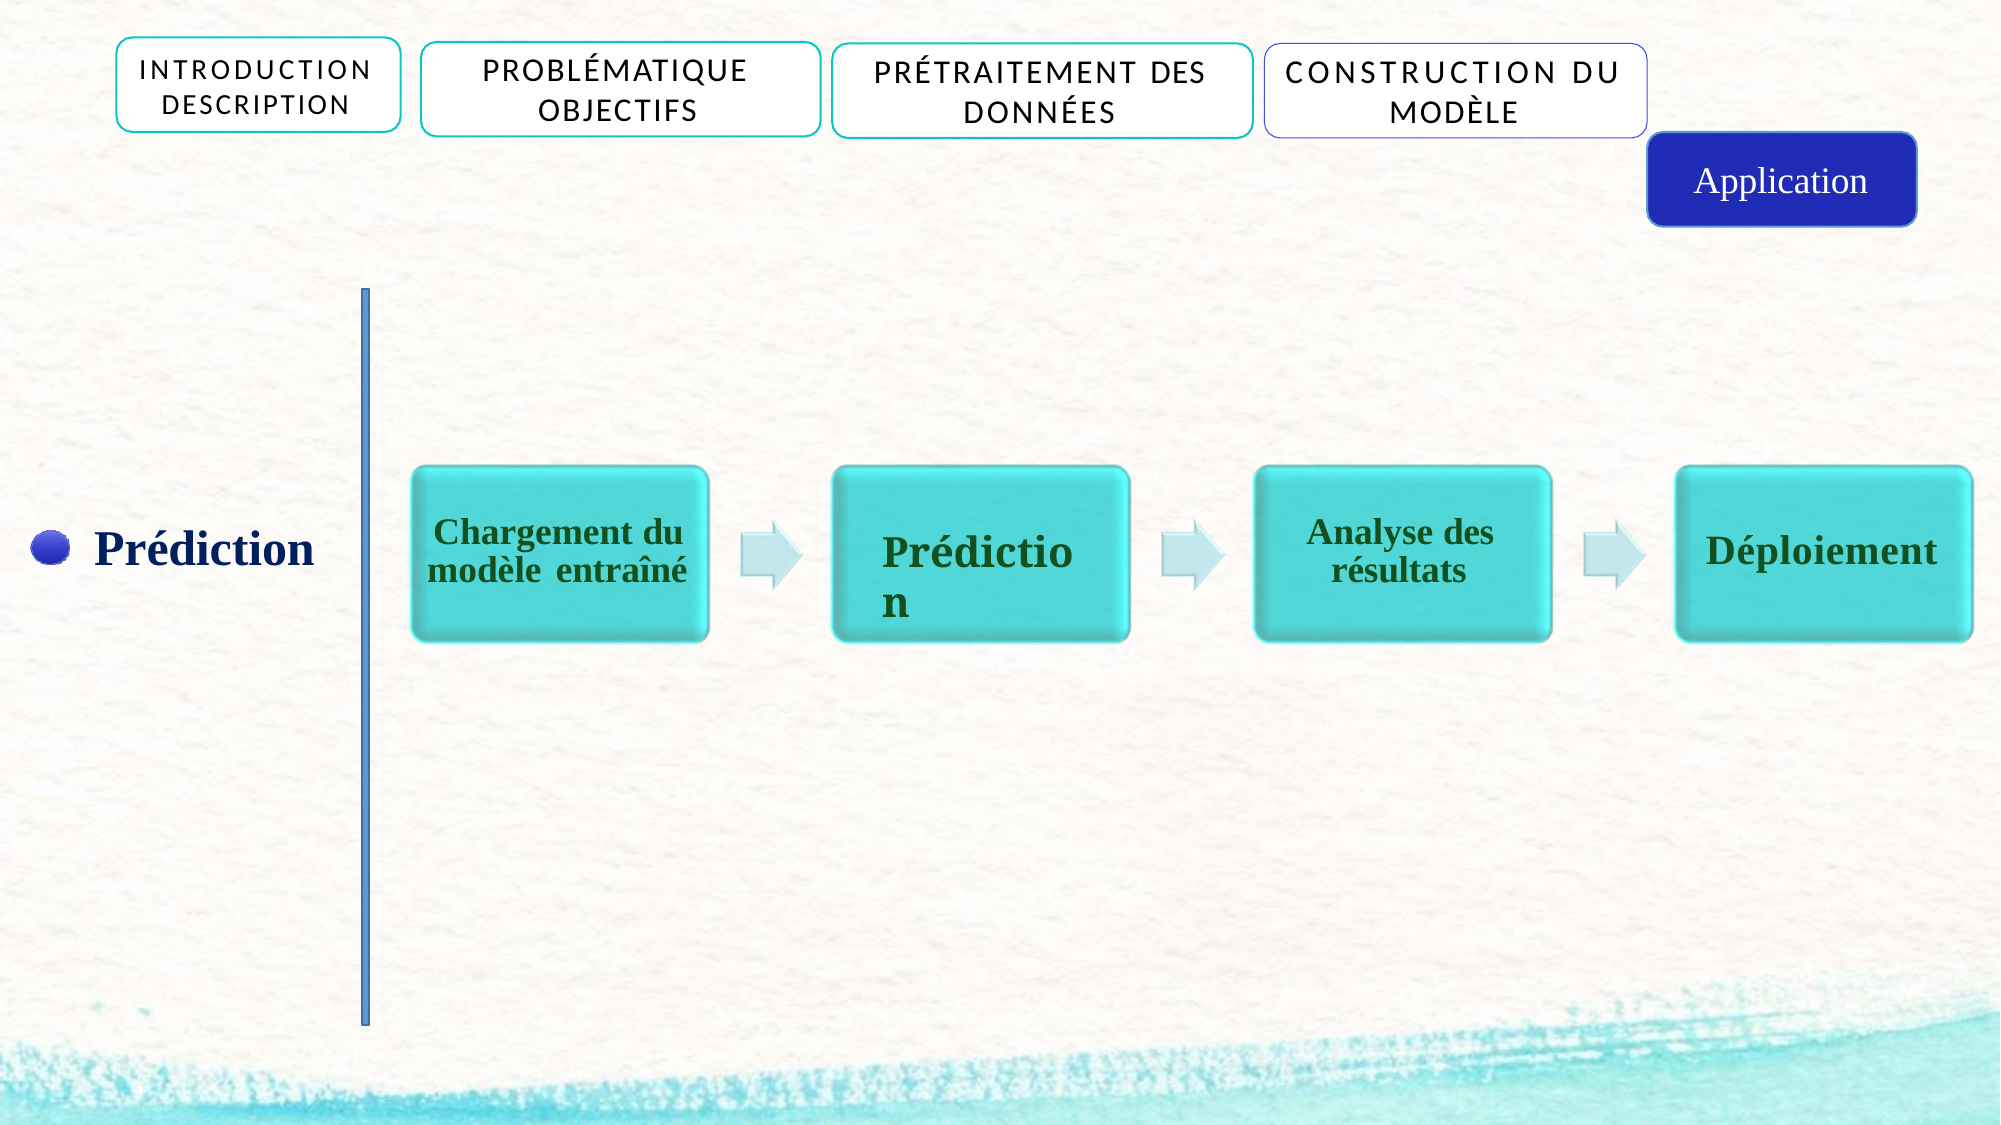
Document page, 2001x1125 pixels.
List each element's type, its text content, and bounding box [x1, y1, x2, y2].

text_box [360, 287, 371, 1027]
text_box Prédiction [92, 513, 319, 576]
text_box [419, 40, 823, 138]
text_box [30, 530, 71, 566]
text_box INTRODUCTION DESCRIPTION [137, 46, 380, 120]
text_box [1645, 130, 1919, 228]
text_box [1263, 42, 1648, 139]
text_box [830, 42, 1255, 140]
picture [0, 0, 2000, 1125]
